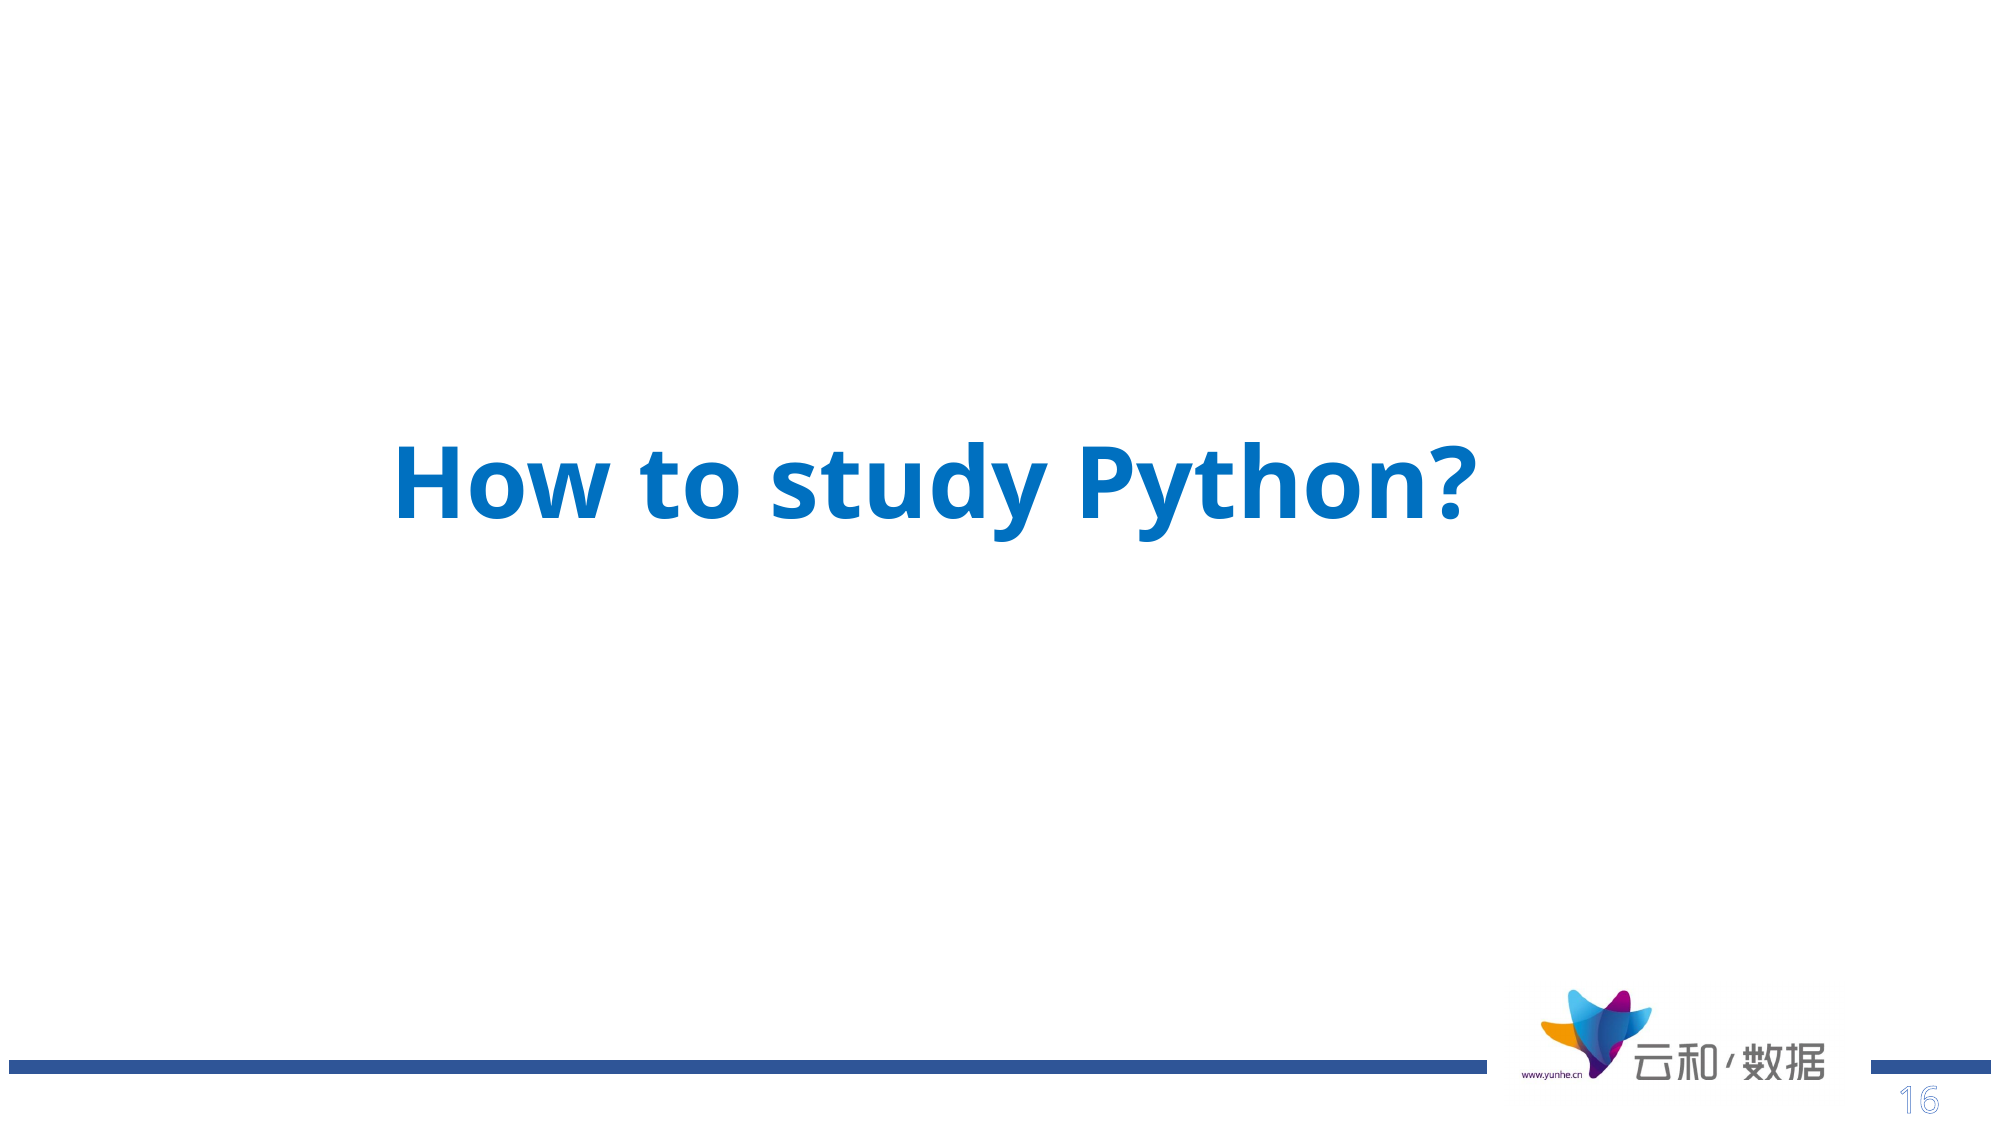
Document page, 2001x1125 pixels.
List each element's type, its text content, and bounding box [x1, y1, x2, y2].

picture [1504, 981, 1845, 1106]
title How to study Python? [375, 377, 1705, 595]
